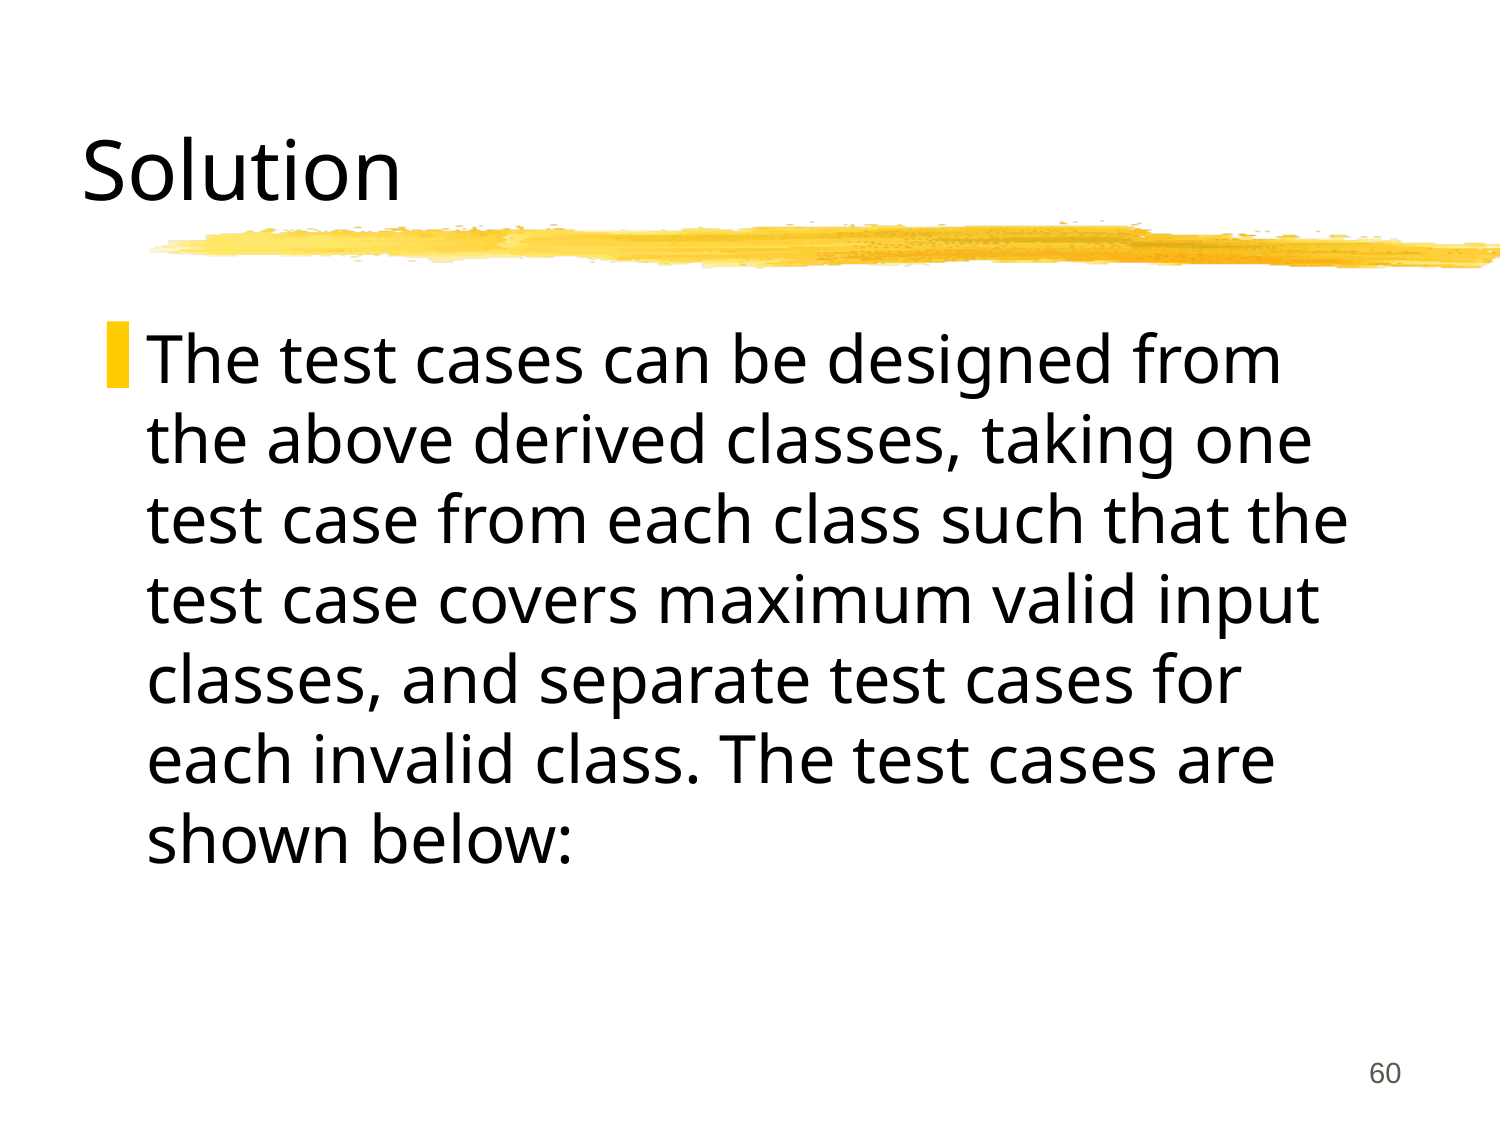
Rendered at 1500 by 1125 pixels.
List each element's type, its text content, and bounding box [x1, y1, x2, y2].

title Solution [66, 37, 1342, 226]
slide_number 60 [1104, 1021, 1417, 1097]
picture [150, 215, 1500, 279]
list The test cases can be designed from the above derived classes, taking one test case from each class such that the test case covers maximum valid input classes, and separate test cases for each invalid class. The test cases are shown below: [74, 309, 1417, 994]
